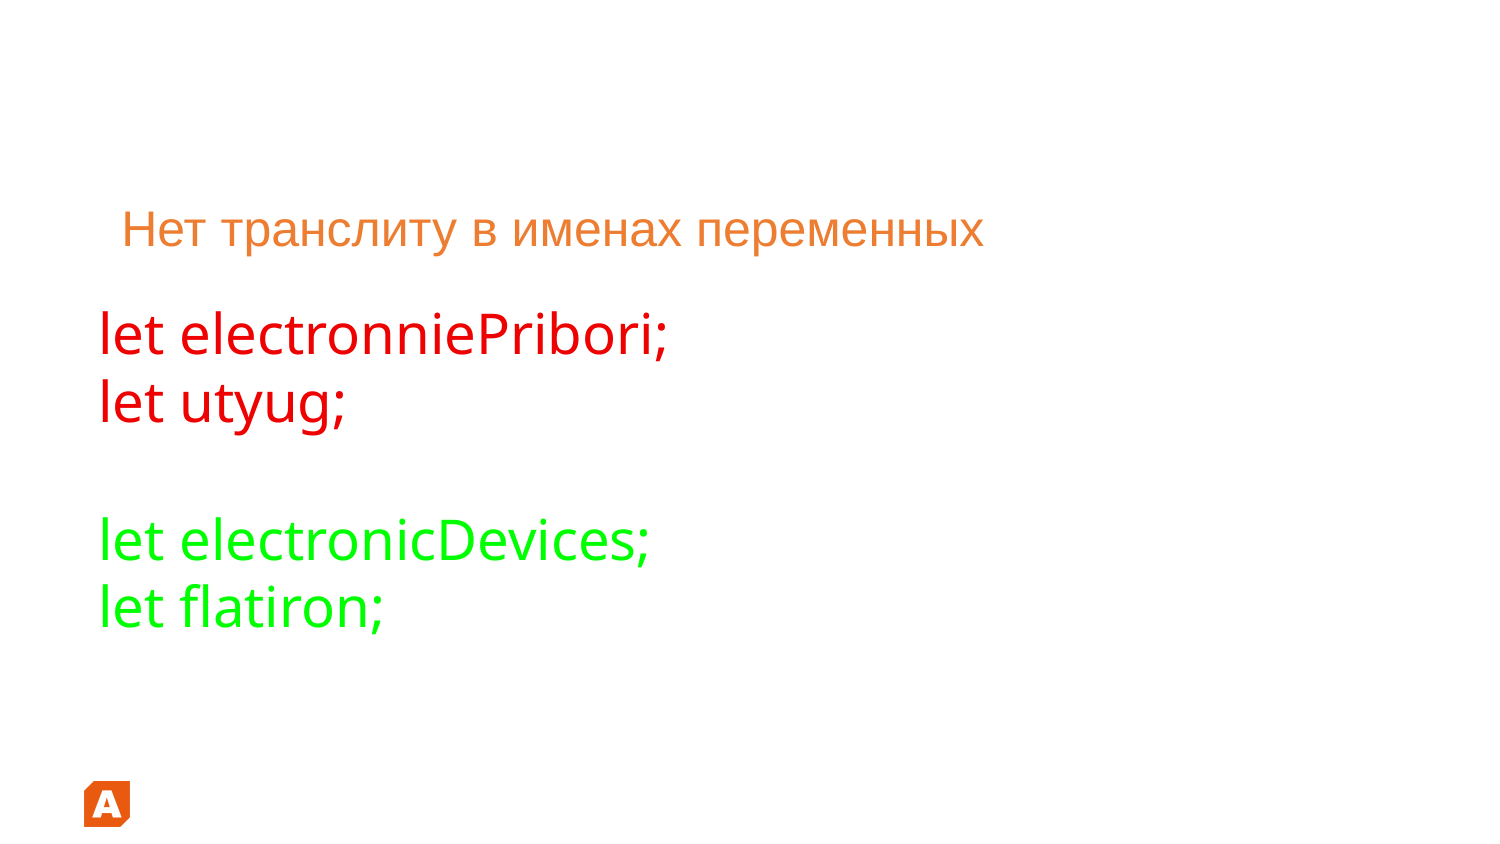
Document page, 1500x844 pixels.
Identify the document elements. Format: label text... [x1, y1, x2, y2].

picture [84, 781, 130, 827]
text_box let electronicDevices; let flatiron; [83, 489, 750, 654]
text_box let electronniePribori; let utyug; [83, 283, 750, 449]
title Нет транслиту в именах переменных [115, 87, 1500, 263]
